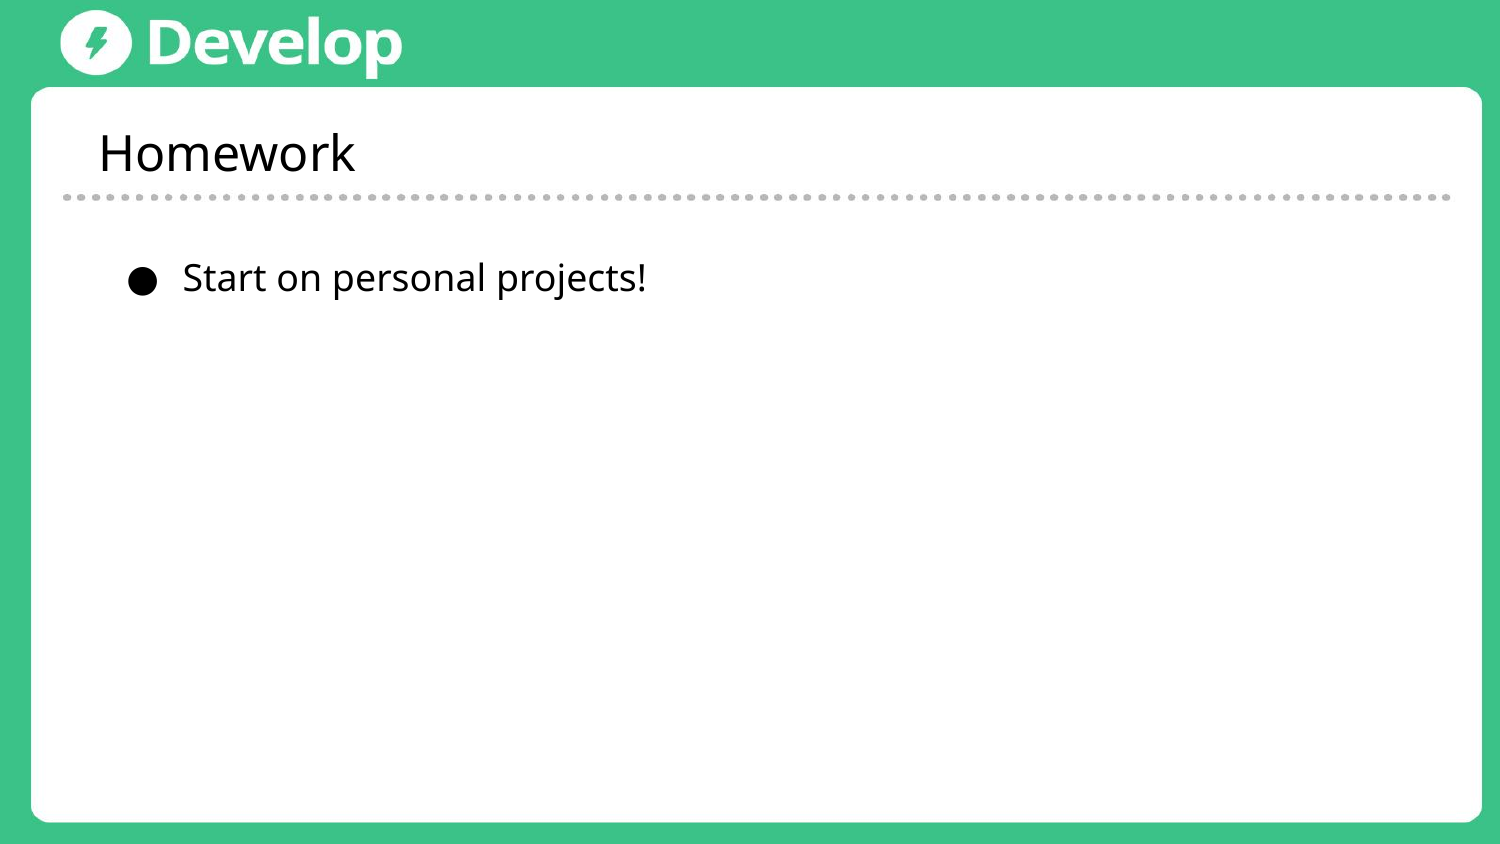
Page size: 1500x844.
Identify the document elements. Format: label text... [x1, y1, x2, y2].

picture [0, 0, 1500, 844]
text_box Homework [83, 106, 1071, 184]
text_box Start on personal projects! [92, 232, 1442, 750]
